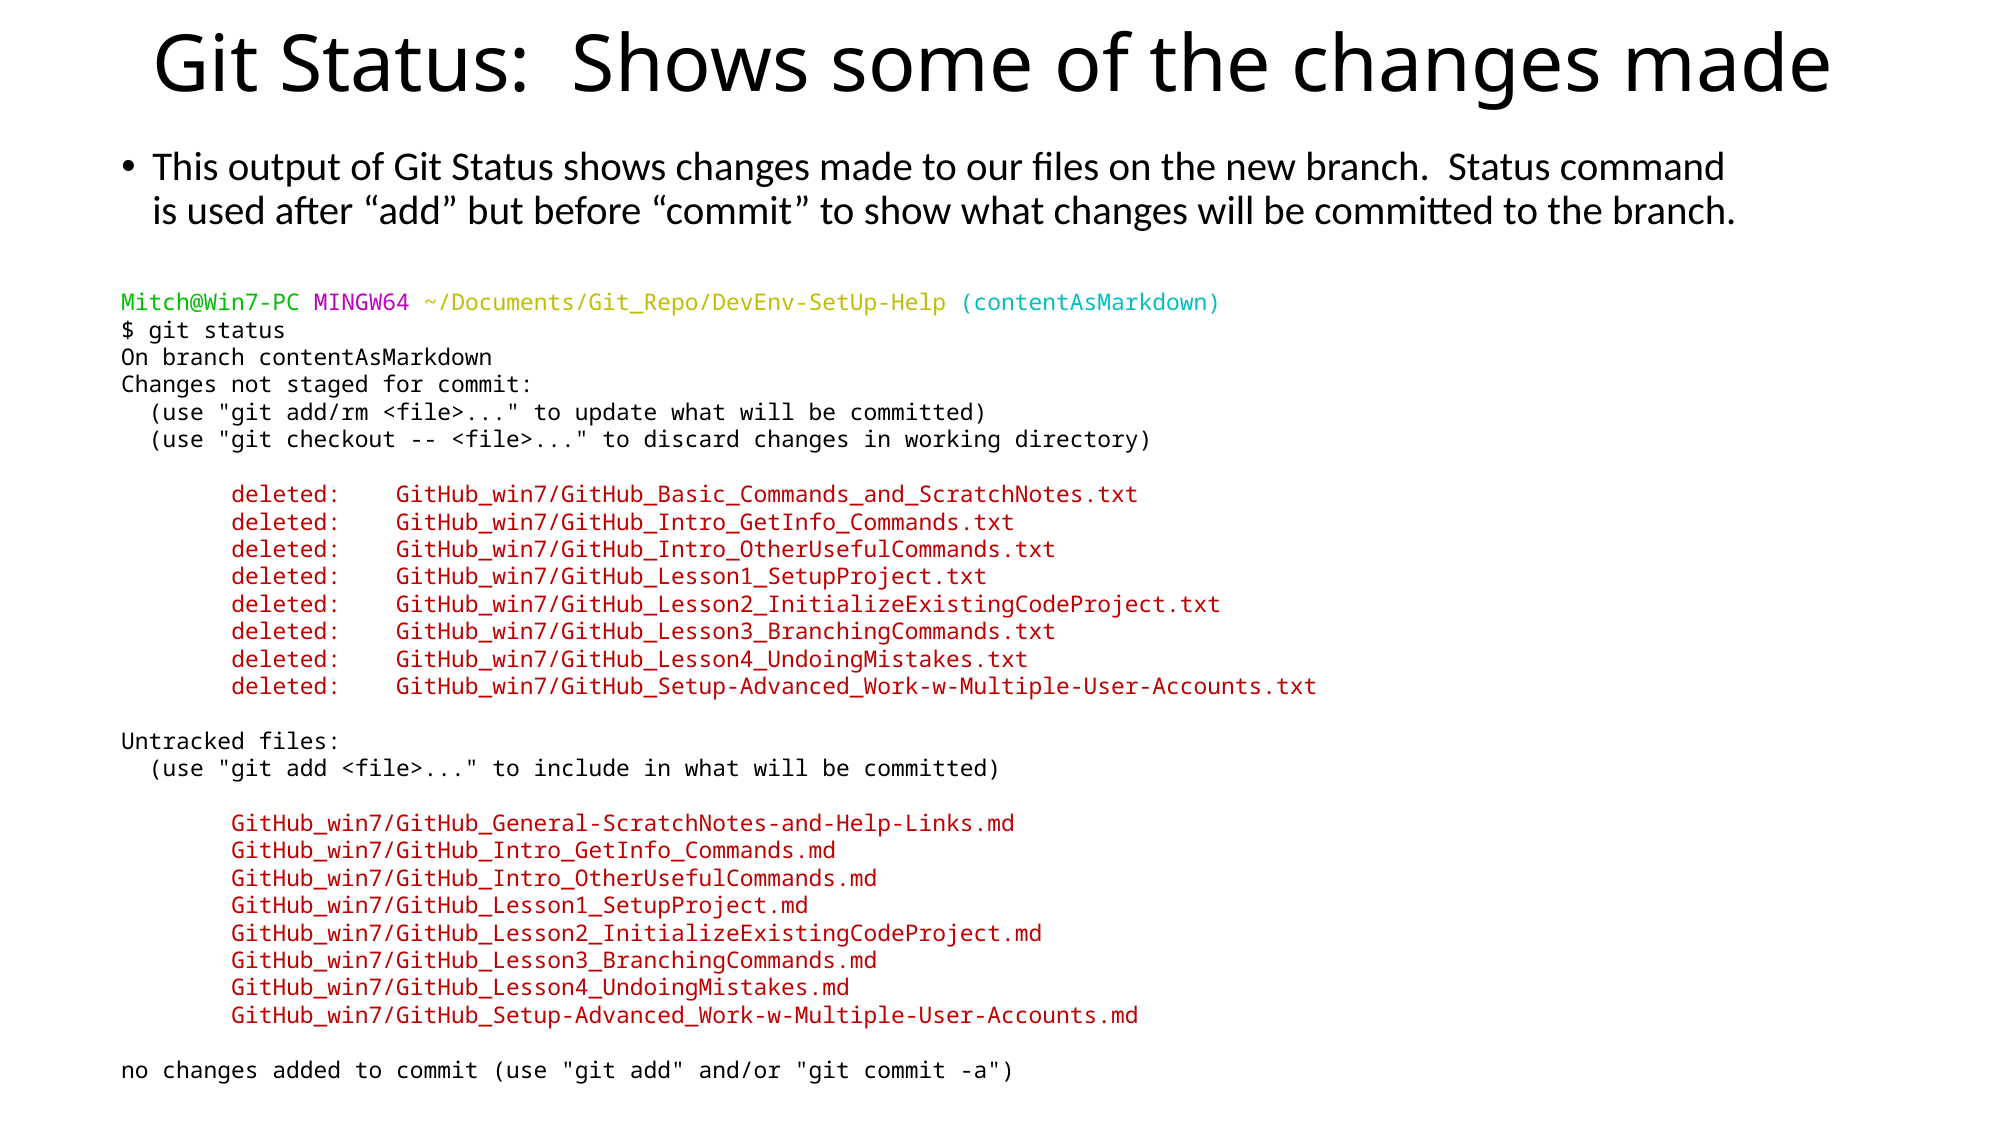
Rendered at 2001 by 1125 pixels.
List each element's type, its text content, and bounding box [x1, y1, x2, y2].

text_box Mitch@Win7-PC MINGW64 ~/Documents/Git_Repo/DevEnv-SetUp-Help (contentAsMarkdown) $ git status On branch contentAsMarkdown Changes not staged for commit: (use "git add/rm <file>..." to update what will be committed) (use "git checkout -- <file>..." to discard changes in working directory) deleted: GitHub_win7/GitHub_Basic_Commands_and_ScratchNotes.txt deleted: GitHub_win7/GitHub_Intro_GetInfo_Commands.txt deleted: GitHub_win7/GitHub_Intro_OtherUsefulCommands.txt deleted: GitHub_win7/GitHub_Lesson1_SetupProject.txt deleted: GitHub_win7/GitHub_Lesson2_InitializeExistingCodeProject.txt deleted: GitHub_win7/GitHub_Lesson3_BranchingCommands.txt deleted: GitHub_win7/GitHub_Lesson4_UndoingMistakes.txt deleted: GitHub_win7/GitHub_Setup-Advanced_Work-w-Multiple-User-Accounts.txt Untracked files: (use "git add <file>..." to include in what will be committed) GitHub_win7/GitHub_General-ScratchNotes-and-Help-Links.md GitHub_win7/GitHub_Intro_GetInfo_Commands.md GitHub_win7/GitHub_Intro_OtherUsefulCommands.md GitHub_win7/GitHub_Lesson1_SetupProject.md GitHub_win7/GitHub_Lesson2_InitializeExistingCodeProject.md GitHub_win7/GitHub_Lesson3_BranchingCommands.md GitHub_win7/GitHub_Lesson4_UndoingMistakes.md GitHub_win7/GitHub_Setup-Advanced_Work-w-Multiple-User-Accounts.md no changes added to commit (use "git add" and/or "git commit -a") [106, 280, 1934, 1096]
title Git Status: Shows some of the changes made [137, 11, 1863, 121]
list This output of Git Status shows changes made to our files on the new branch. Status command is used after “add” but before “commit” to show what changes will be committed to the branch. [106, 137, 1769, 280]
